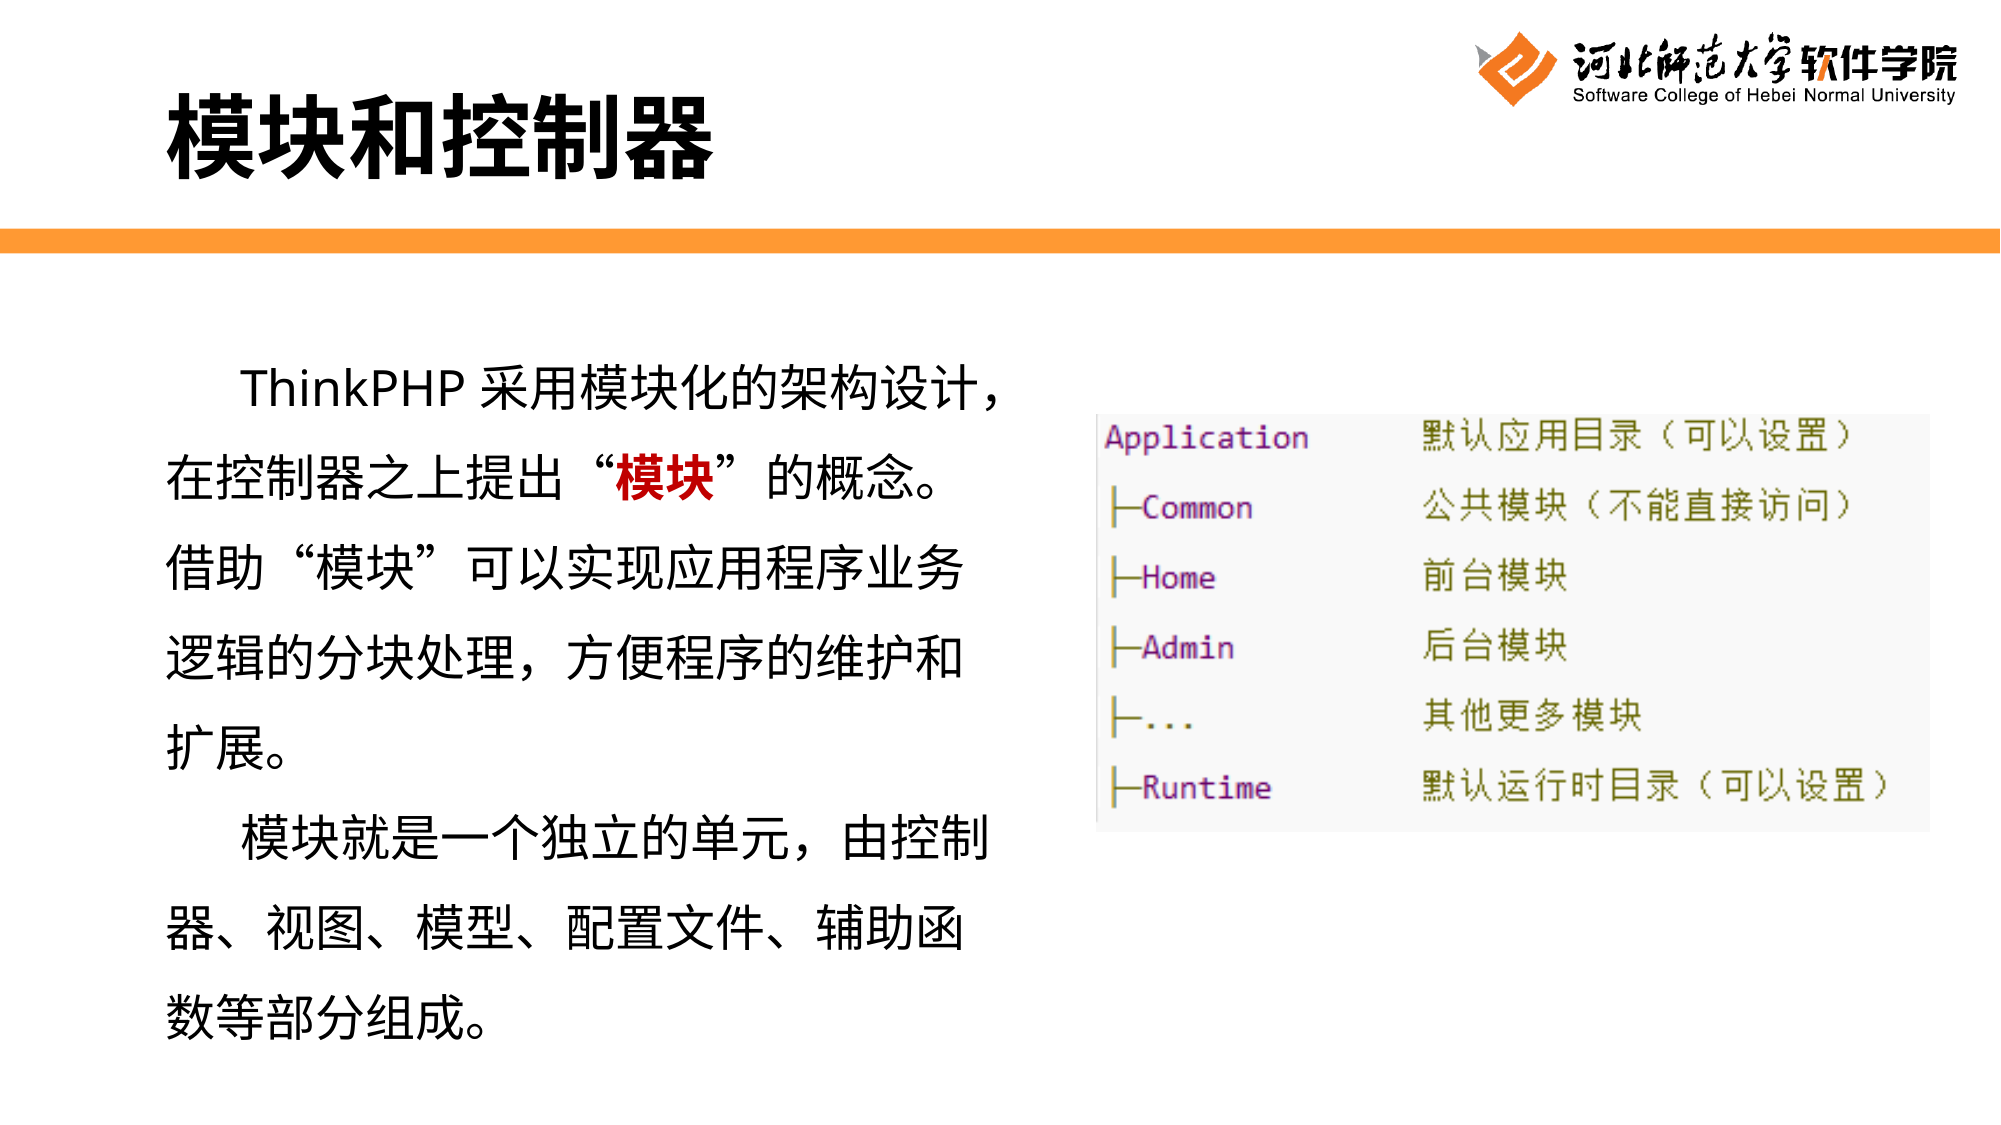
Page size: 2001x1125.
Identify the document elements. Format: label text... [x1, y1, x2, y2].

text_box ThinkPHP采用模块化的架构设计，在控制器之上提出“模块”的概念。借助“模块”可以实现应用程序业务逻辑的分块处理，方便程序的维护和扩展。 模块就是一个独立的单元，由控制器、视图、模型、配置文件、辅助函数等部分组成。 [150, 318, 1012, 1054]
list 模块和控制器 [150, 84, 1387, 198]
picture [1096, 414, 1930, 832]
picture [1475, 31, 1957, 107]
